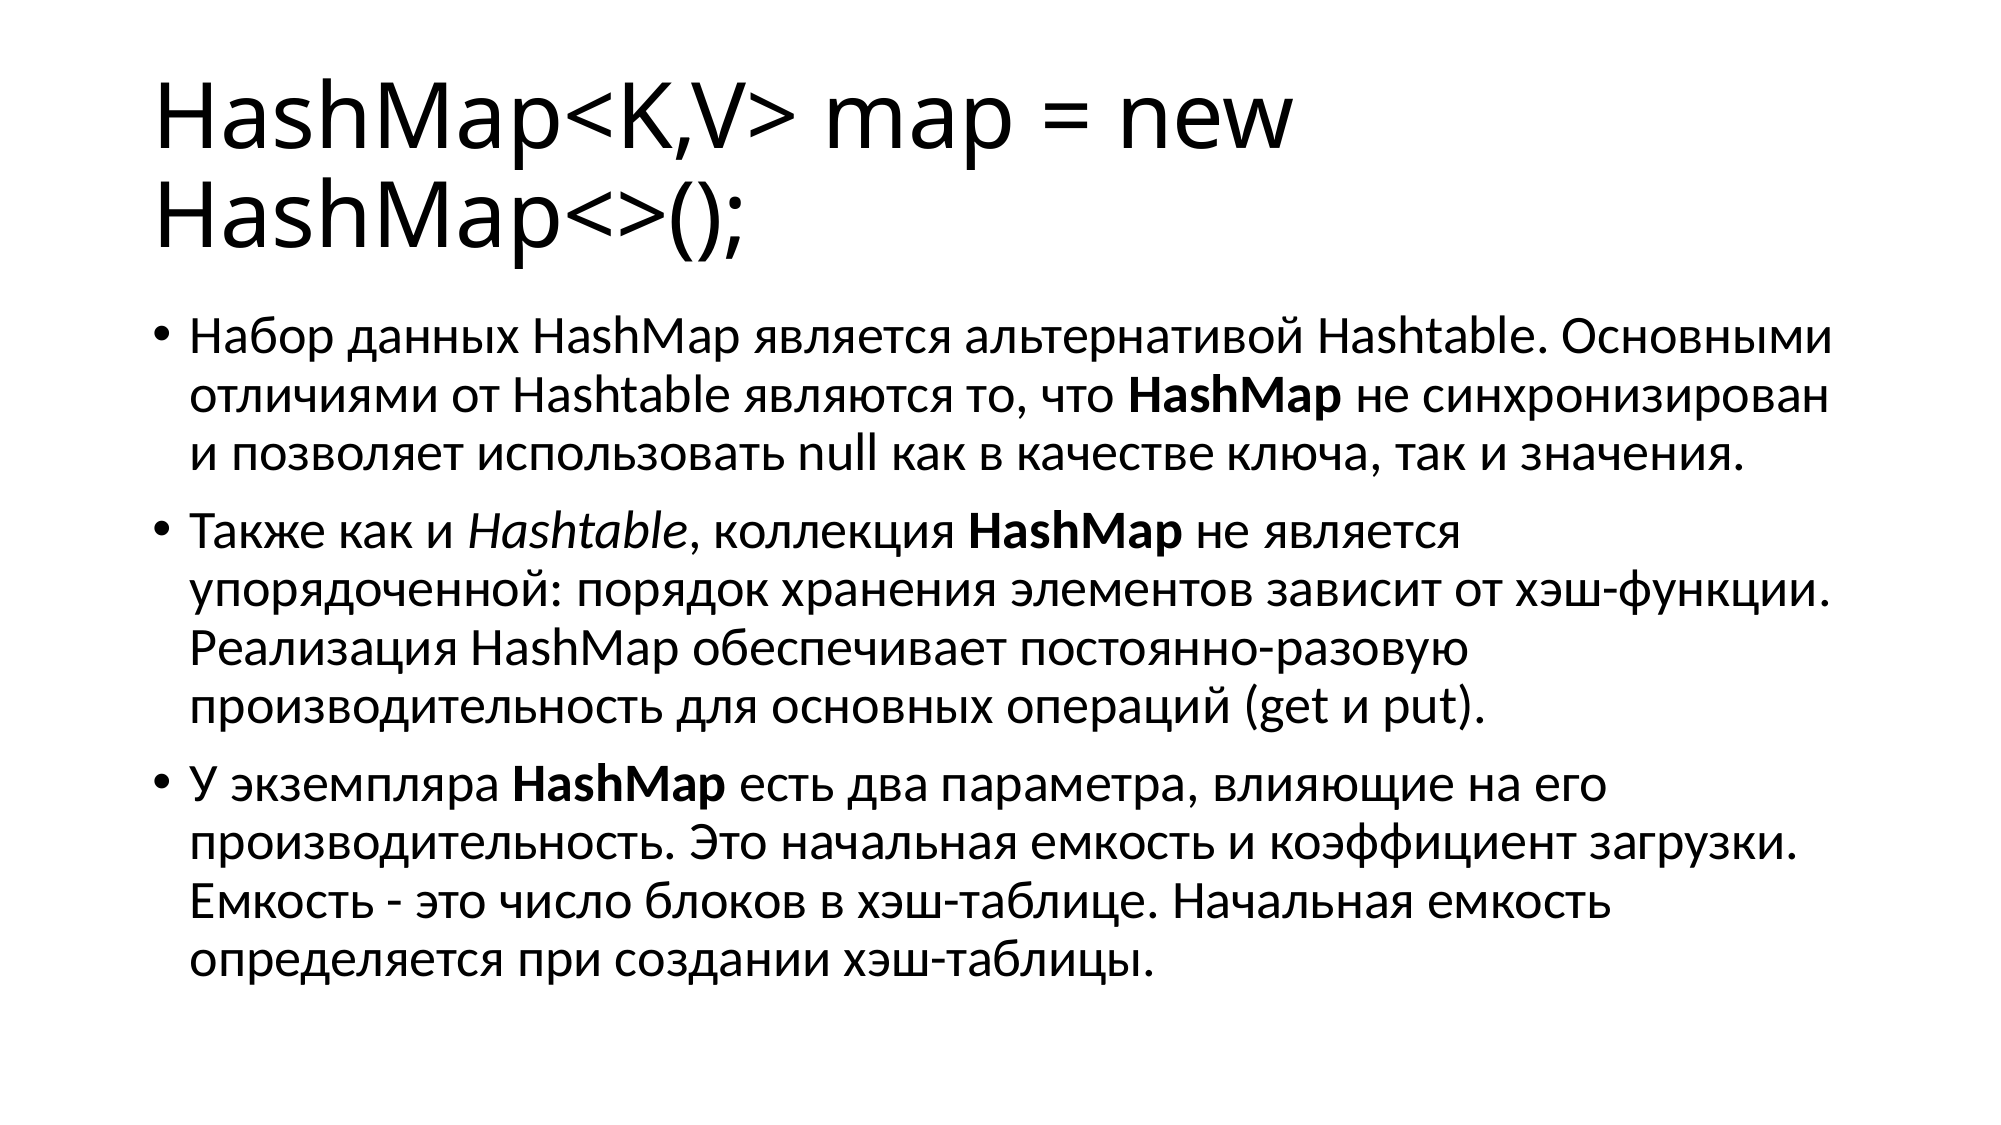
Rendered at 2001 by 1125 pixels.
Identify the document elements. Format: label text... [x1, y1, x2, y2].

list Набор данных HashMap является альтернативой Hashtable. Основными отличиями от Hashtable являются то, что HashMap не синхронизирован и позволяет использовать null как в качестве ключа, так и значения. Также как и Hashtable, коллекция HashMap не является упорядоченной: порядок хранения элементов зависит от хэш-функции. Реализация HashMap обеспечивает постоянно-разовую производительность для основных операций (get и put). У экземпляра HashMap есть два параметра, влияющие на его производительность. Это начальная емкость и коэффициент загрузки. Емкость - это число блоков в хэш-таблице. Начальная емкость определяется при создании хэш-таблицы. [137, 299, 1863, 1014]
title HashMap<K,V> map = new HashMap<>(); [137, 59, 1863, 278]
